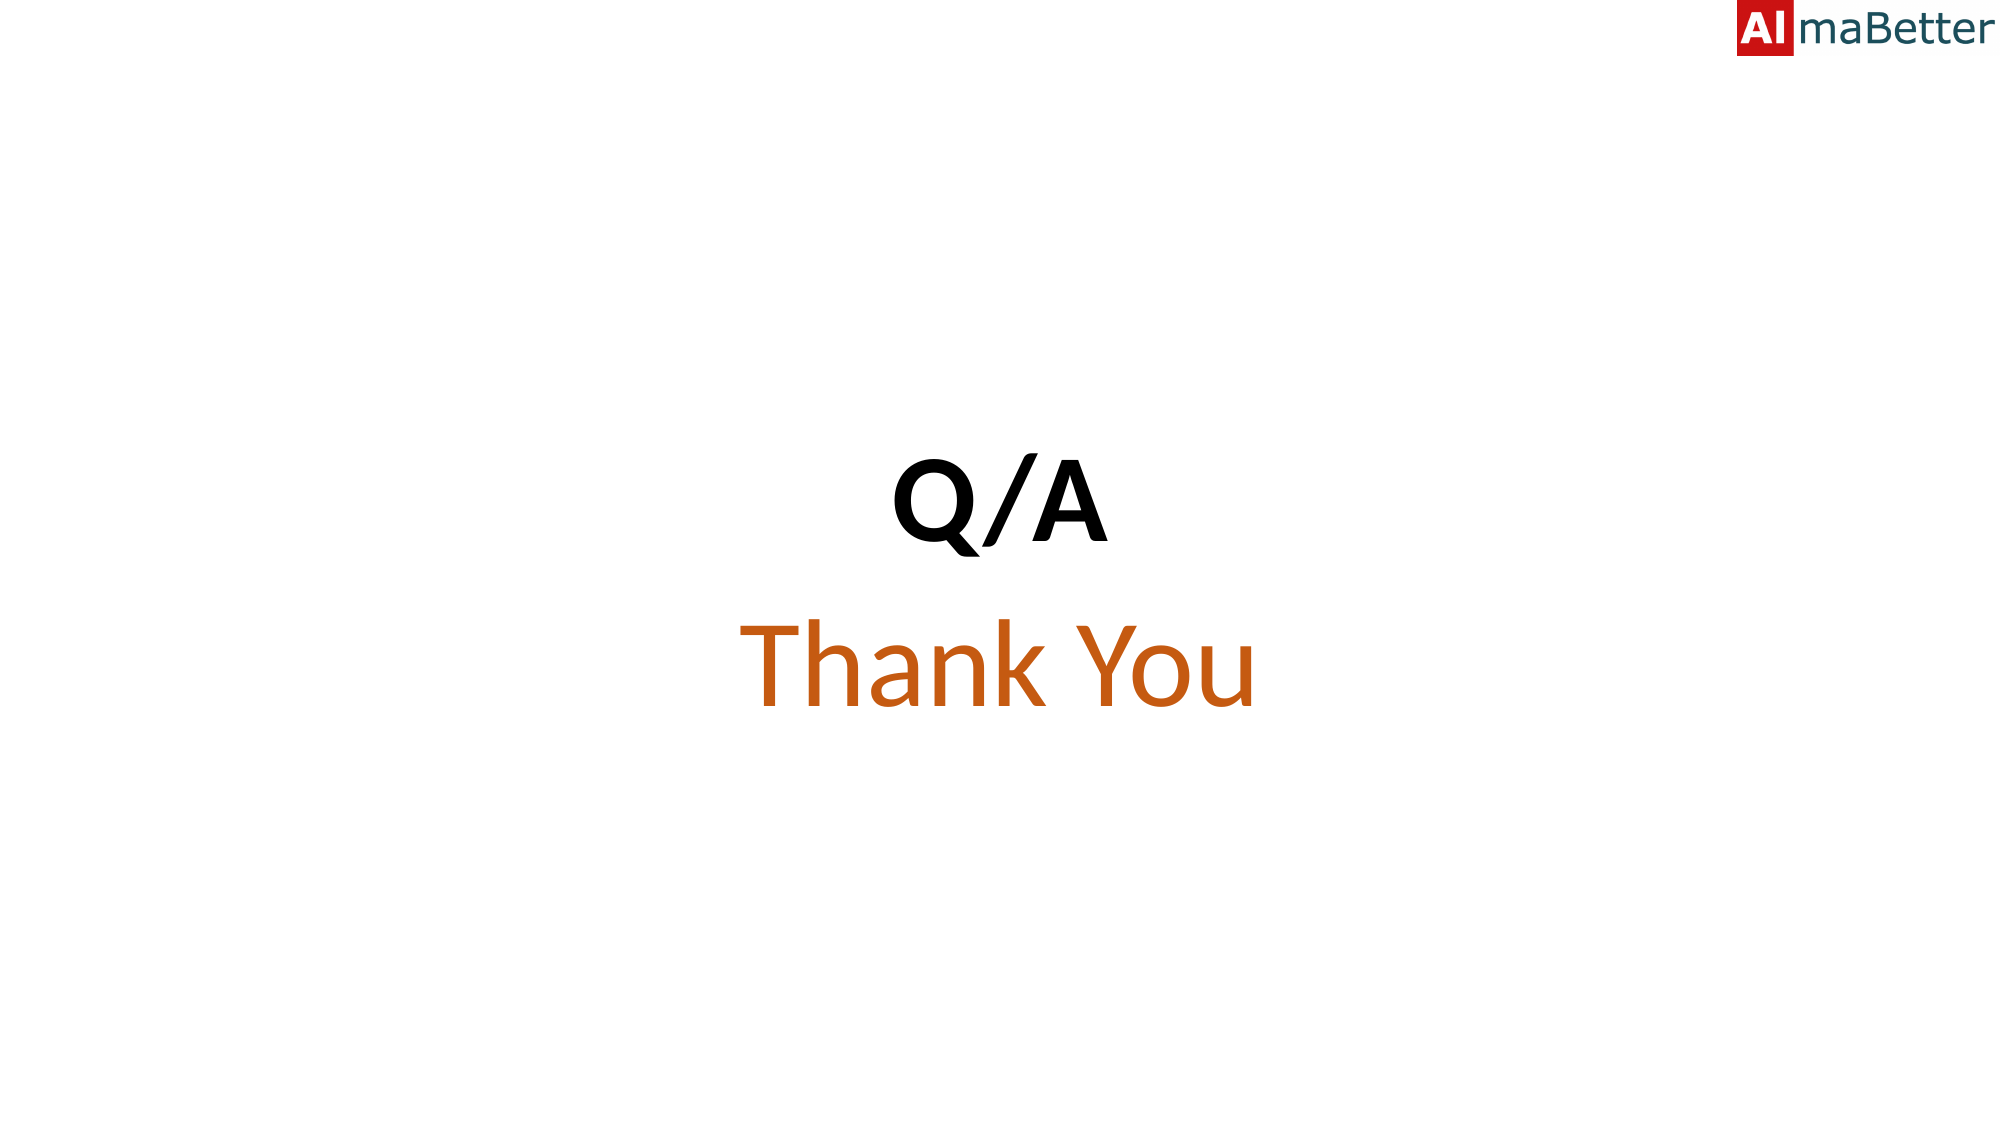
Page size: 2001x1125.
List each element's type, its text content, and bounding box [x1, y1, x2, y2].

picture [1737, 0, 2000, 56]
title Q/A [249, 184, 1750, 576]
subtitle Thank You [249, 590, 1750, 863]
